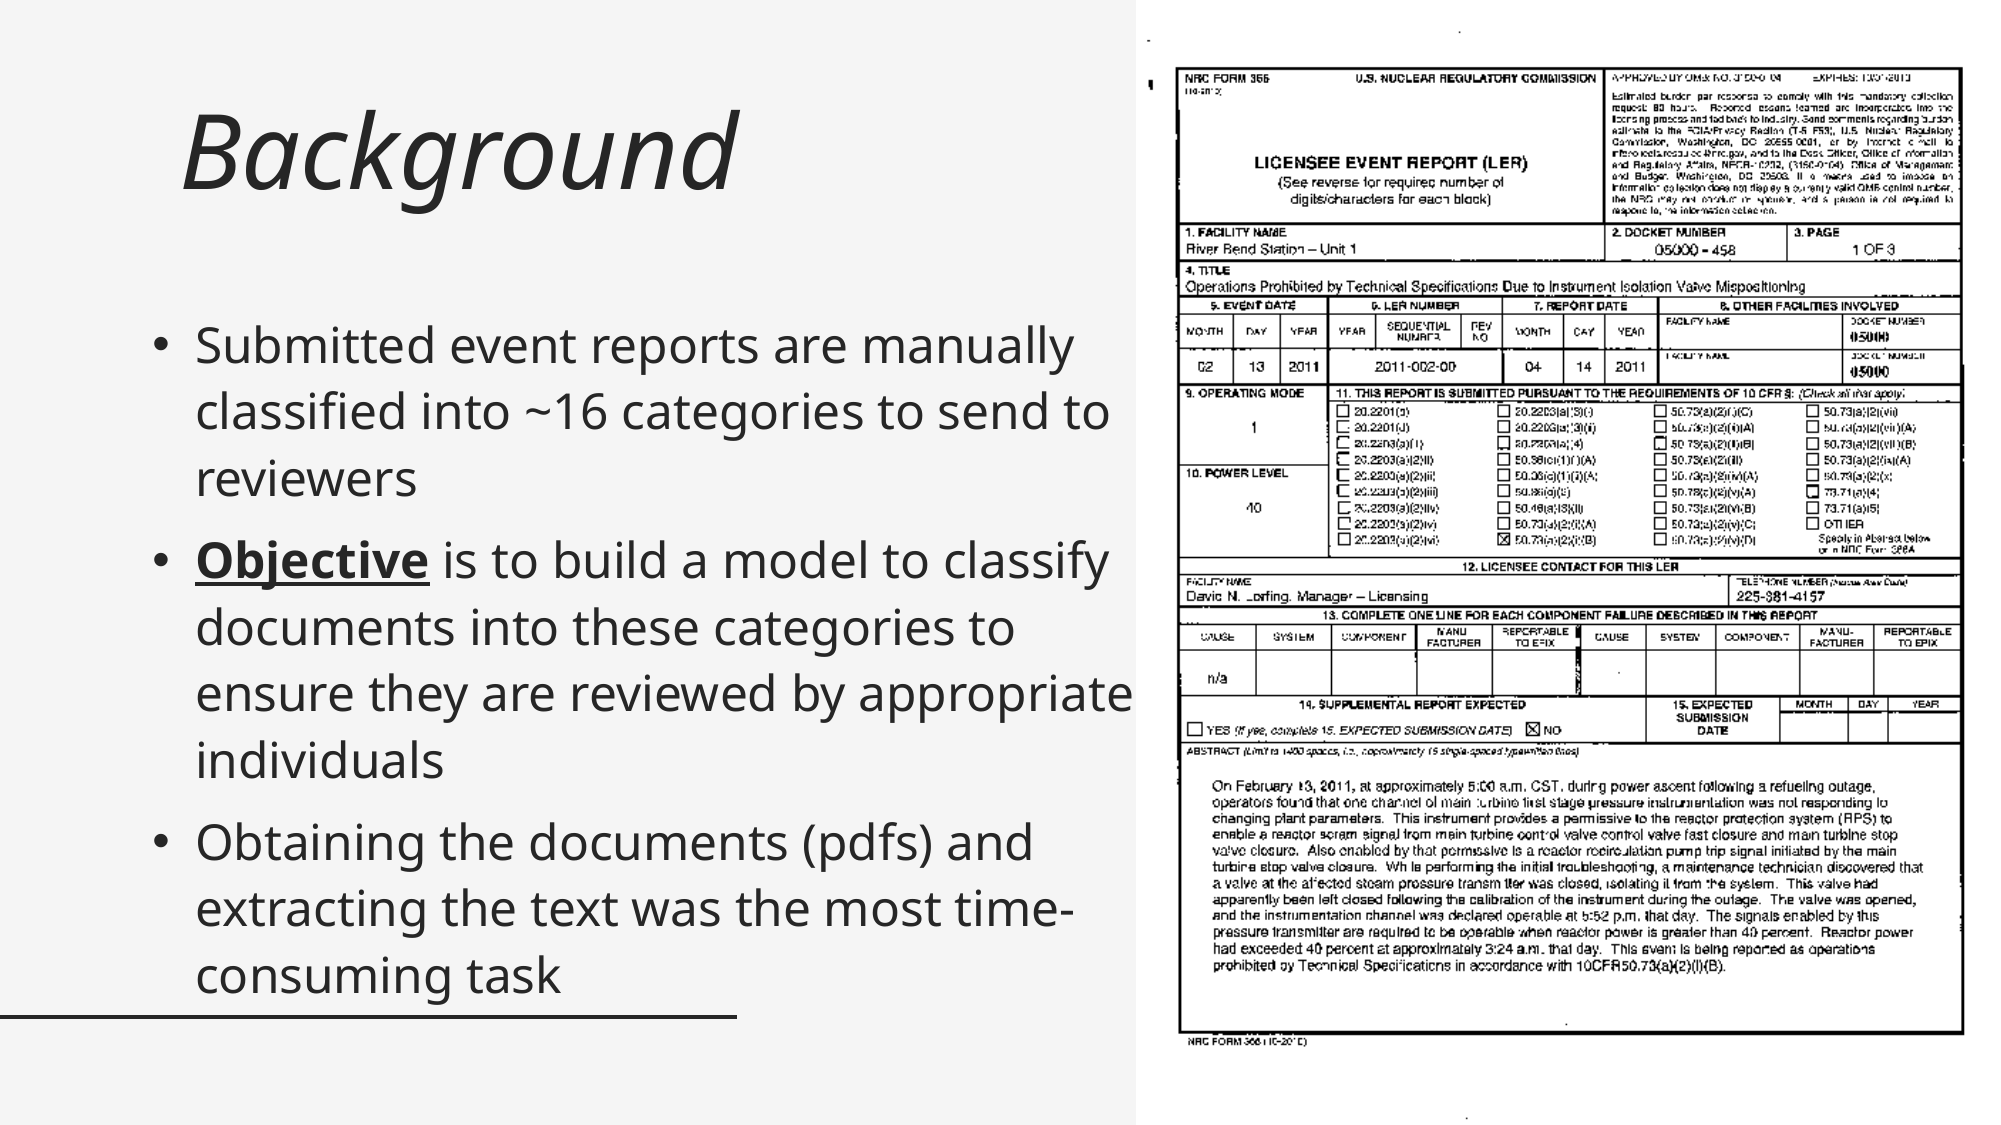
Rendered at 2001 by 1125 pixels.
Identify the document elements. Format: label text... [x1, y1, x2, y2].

list Submitted event reports are manually classified into ~16 categories to send to reviewers Objective is to build a model to classify documents into these categories to ensure they are reviewed by appropriate individuals Obtaining the documents (pdfs) and extracting the text was the most time-consuming task [137, 299, 1136, 1014]
title Background [125, 91, 754, 905]
picture [1136, 0, 2000, 1125]
